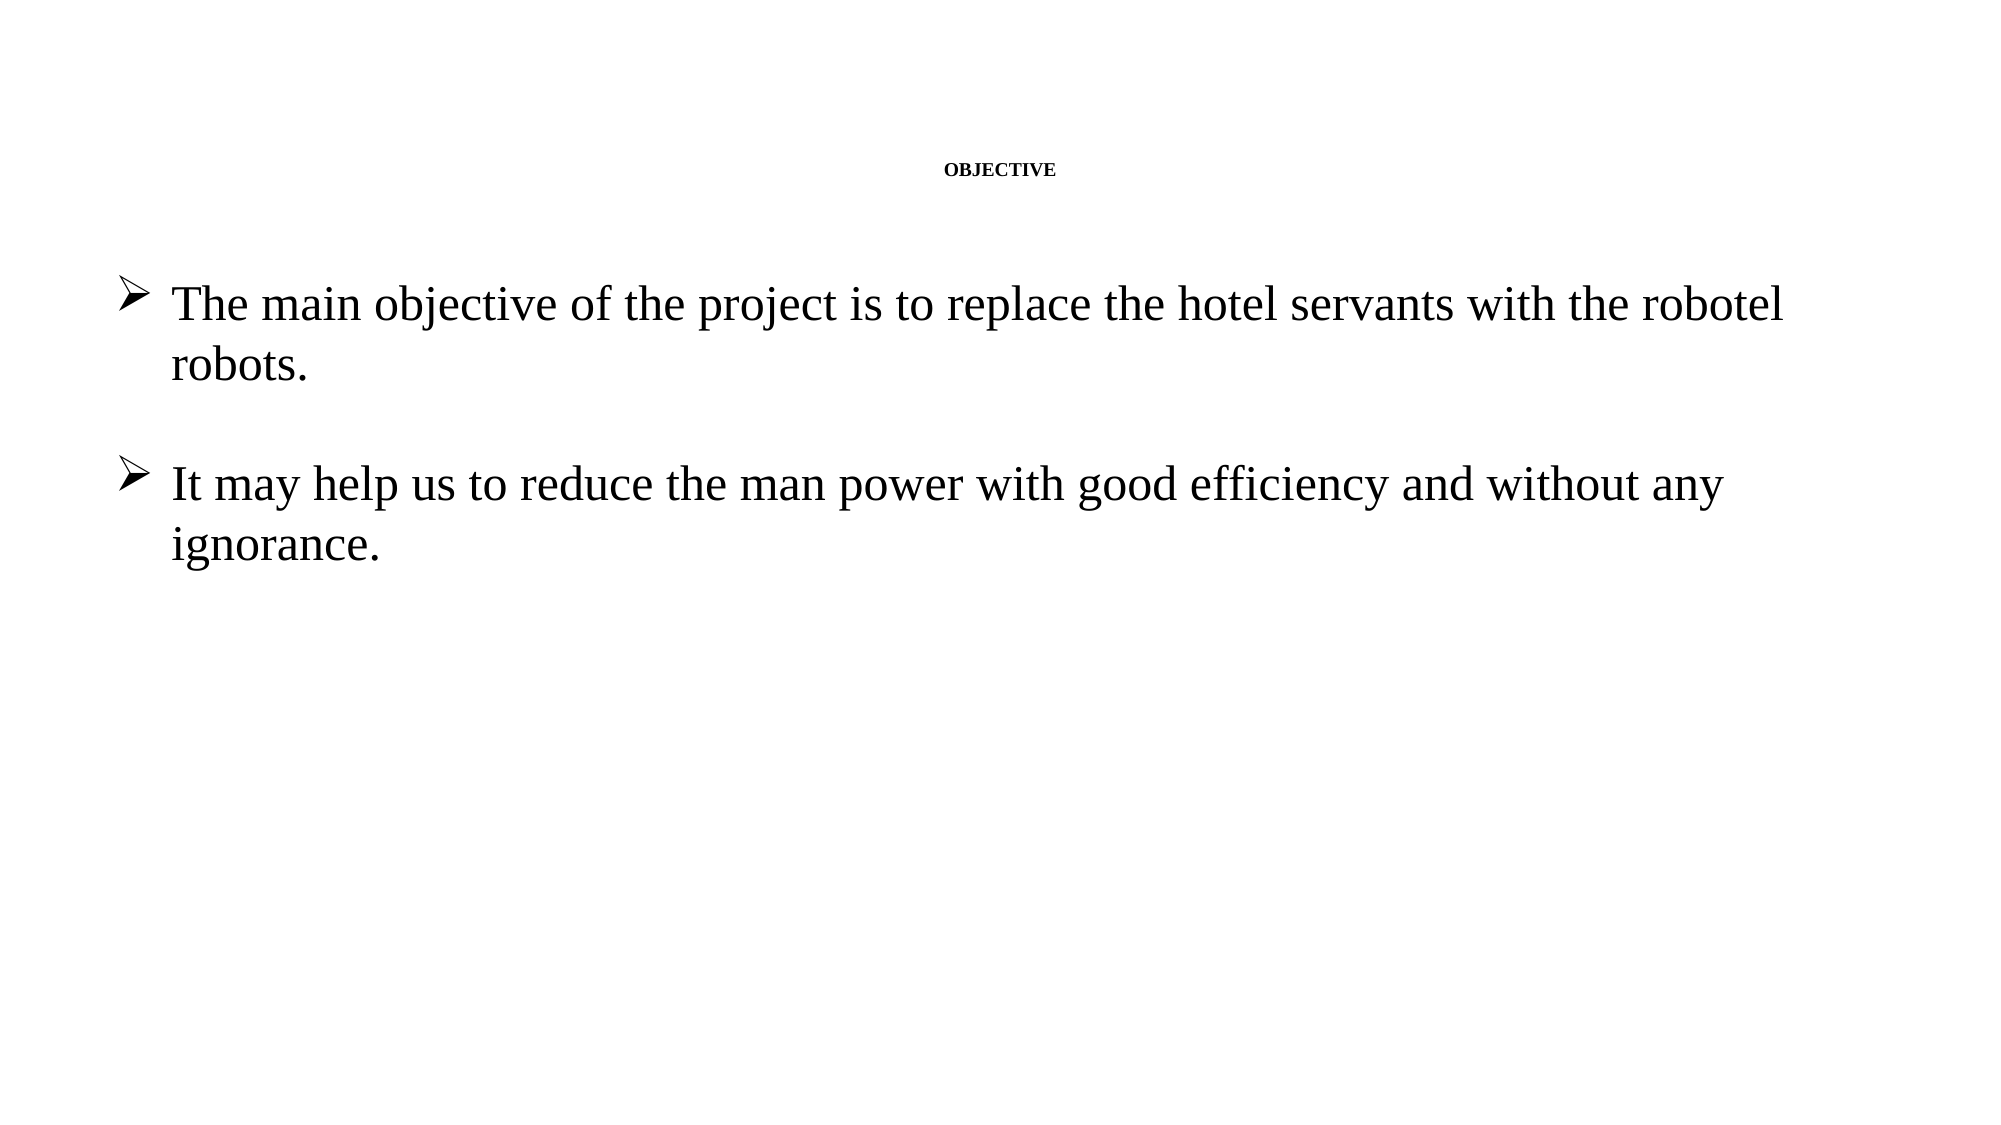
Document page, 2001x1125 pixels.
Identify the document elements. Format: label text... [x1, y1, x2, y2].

list The main objective of the project is to replace the hotel servants with the robotel robots. It may help us to reduce the man power with good efficiency and without any ignorance. [99, 262, 1900, 1005]
title OBJECTIVE [324, 149, 1675, 233]
